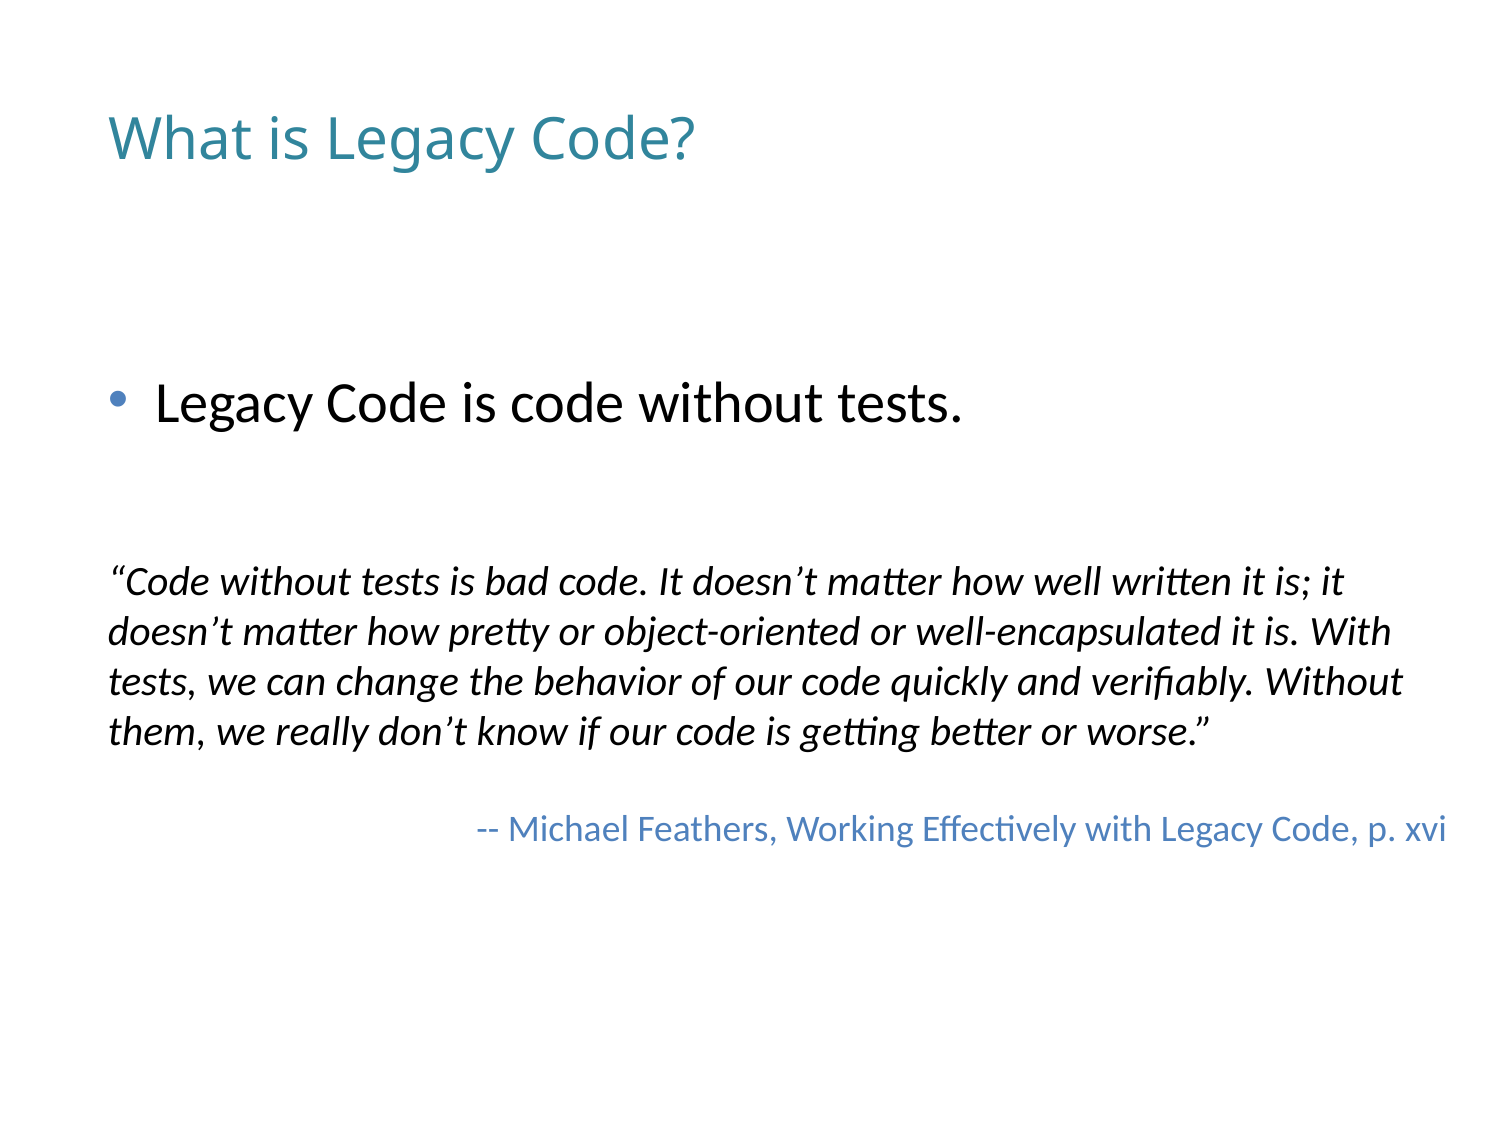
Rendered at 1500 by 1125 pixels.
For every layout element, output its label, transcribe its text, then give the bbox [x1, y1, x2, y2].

text_box Legacy Code is code without tests. “Code without tests is bad code. It doesn’t matter how well written it is; it doesn’t matter how pretty or object-oriented or well-encapsulated it is. With tests, we can change the behavior of our code quickly and verifiably. Without them, we really don’t know if our code is getting better or worse.” -- Michael Feathers, Working Effectively with Legacy Code, p. xvi [93, 356, 1463, 1037]
list What is Legacy Code? [93, 94, 992, 187]
